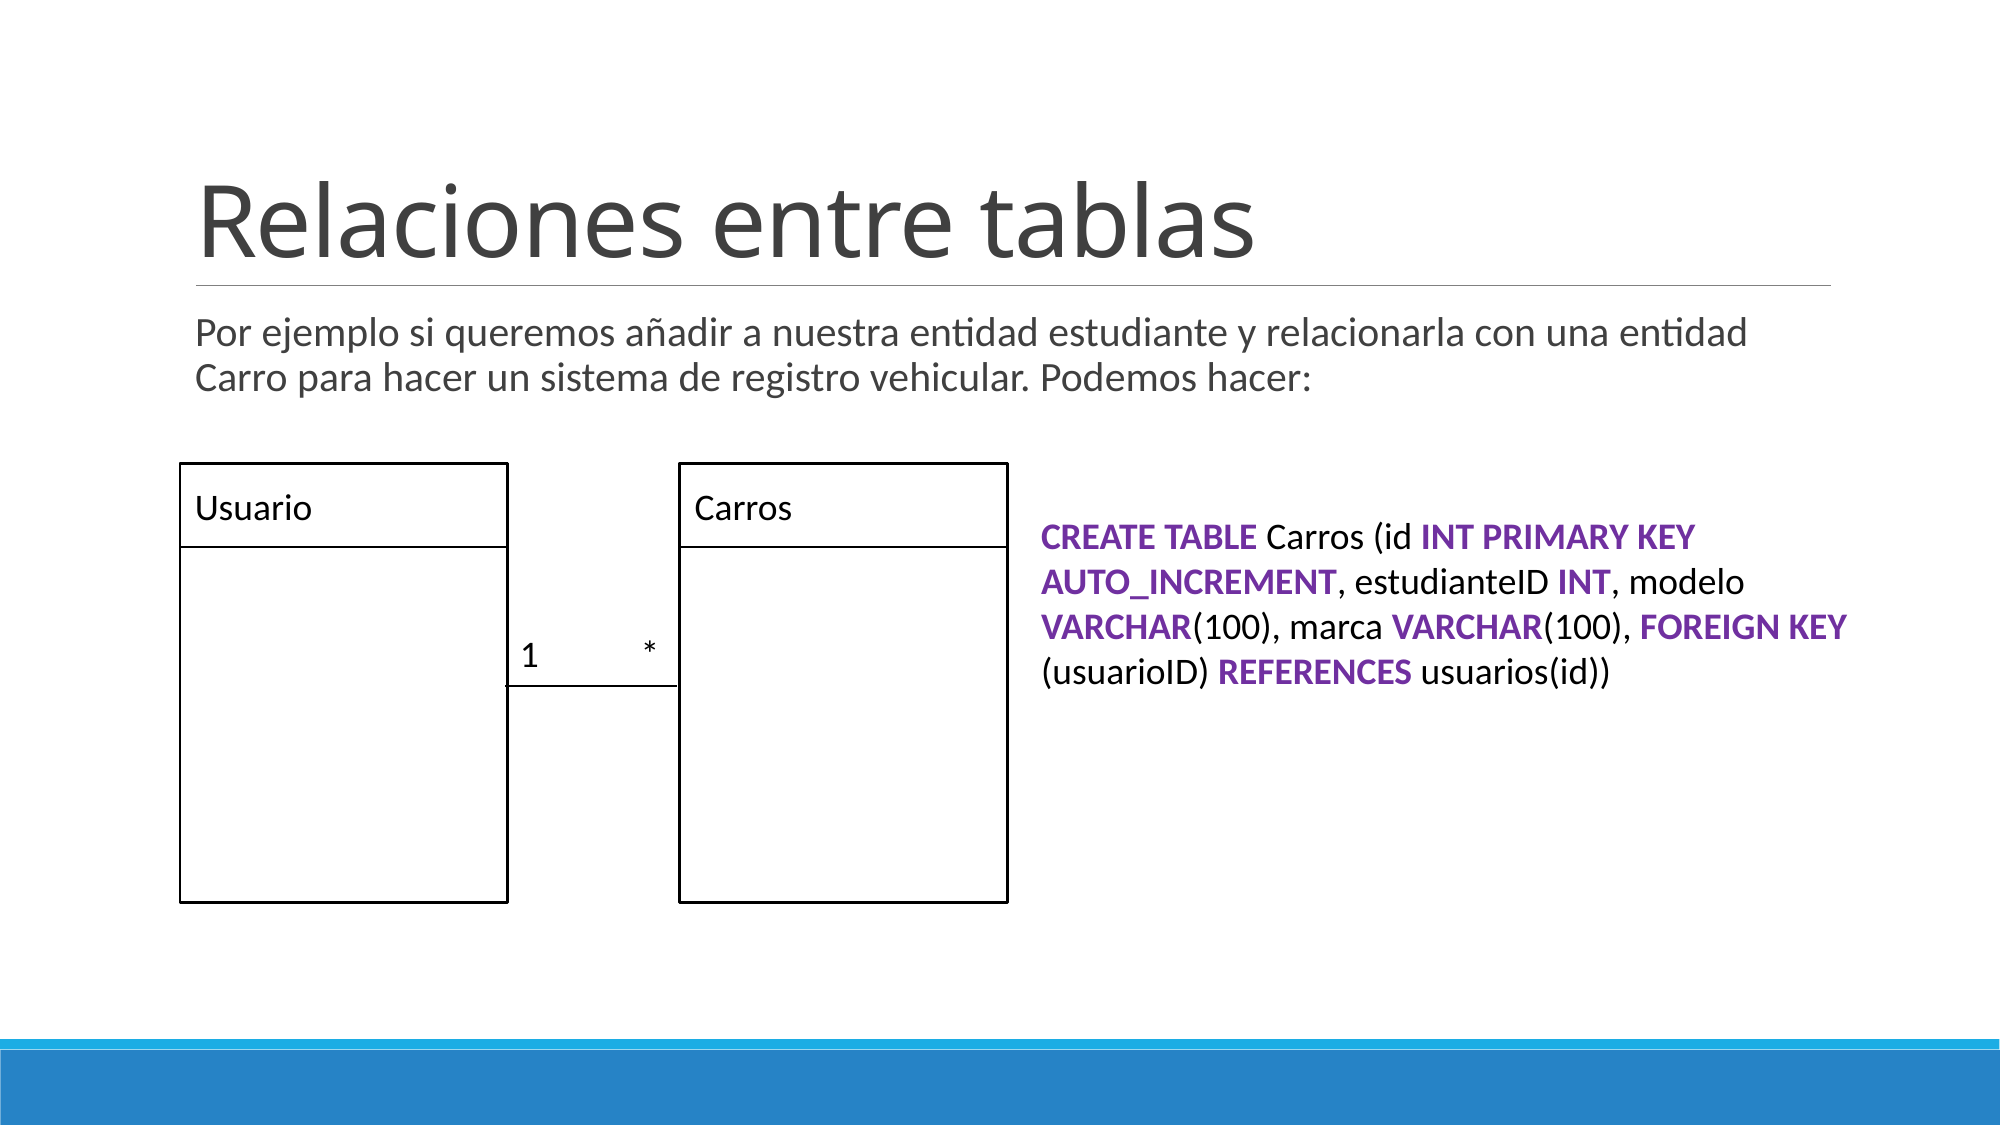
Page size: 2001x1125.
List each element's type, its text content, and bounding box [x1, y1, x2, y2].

title Relaciones entre tablas [180, 47, 1830, 285]
text_box 1 * [505, 622, 753, 683]
text_box CREATE TABLE Carros (id INT PRIMARY KEY AUTO_INCREMENT, estudianteID INT, modelo VARCHAR(100), marca VARCHAR(100), FOREIGN KEY (usuarioID) REFERENCES usuarios(id)) [1026, 505, 1957, 700]
text_box Usuario [179, 462, 509, 548]
text_box [678, 548, 1009, 904]
text_box Carros [678, 462, 1009, 548]
text_box [179, 548, 509, 904]
list Por ejemplo si queremos añadir a nuestra entidad estudiante y relacionarla con una entidad Carro para hacer un sistema de registro vehicular. Podemos hacer: %Foreing key% [180, 302, 1830, 963]
